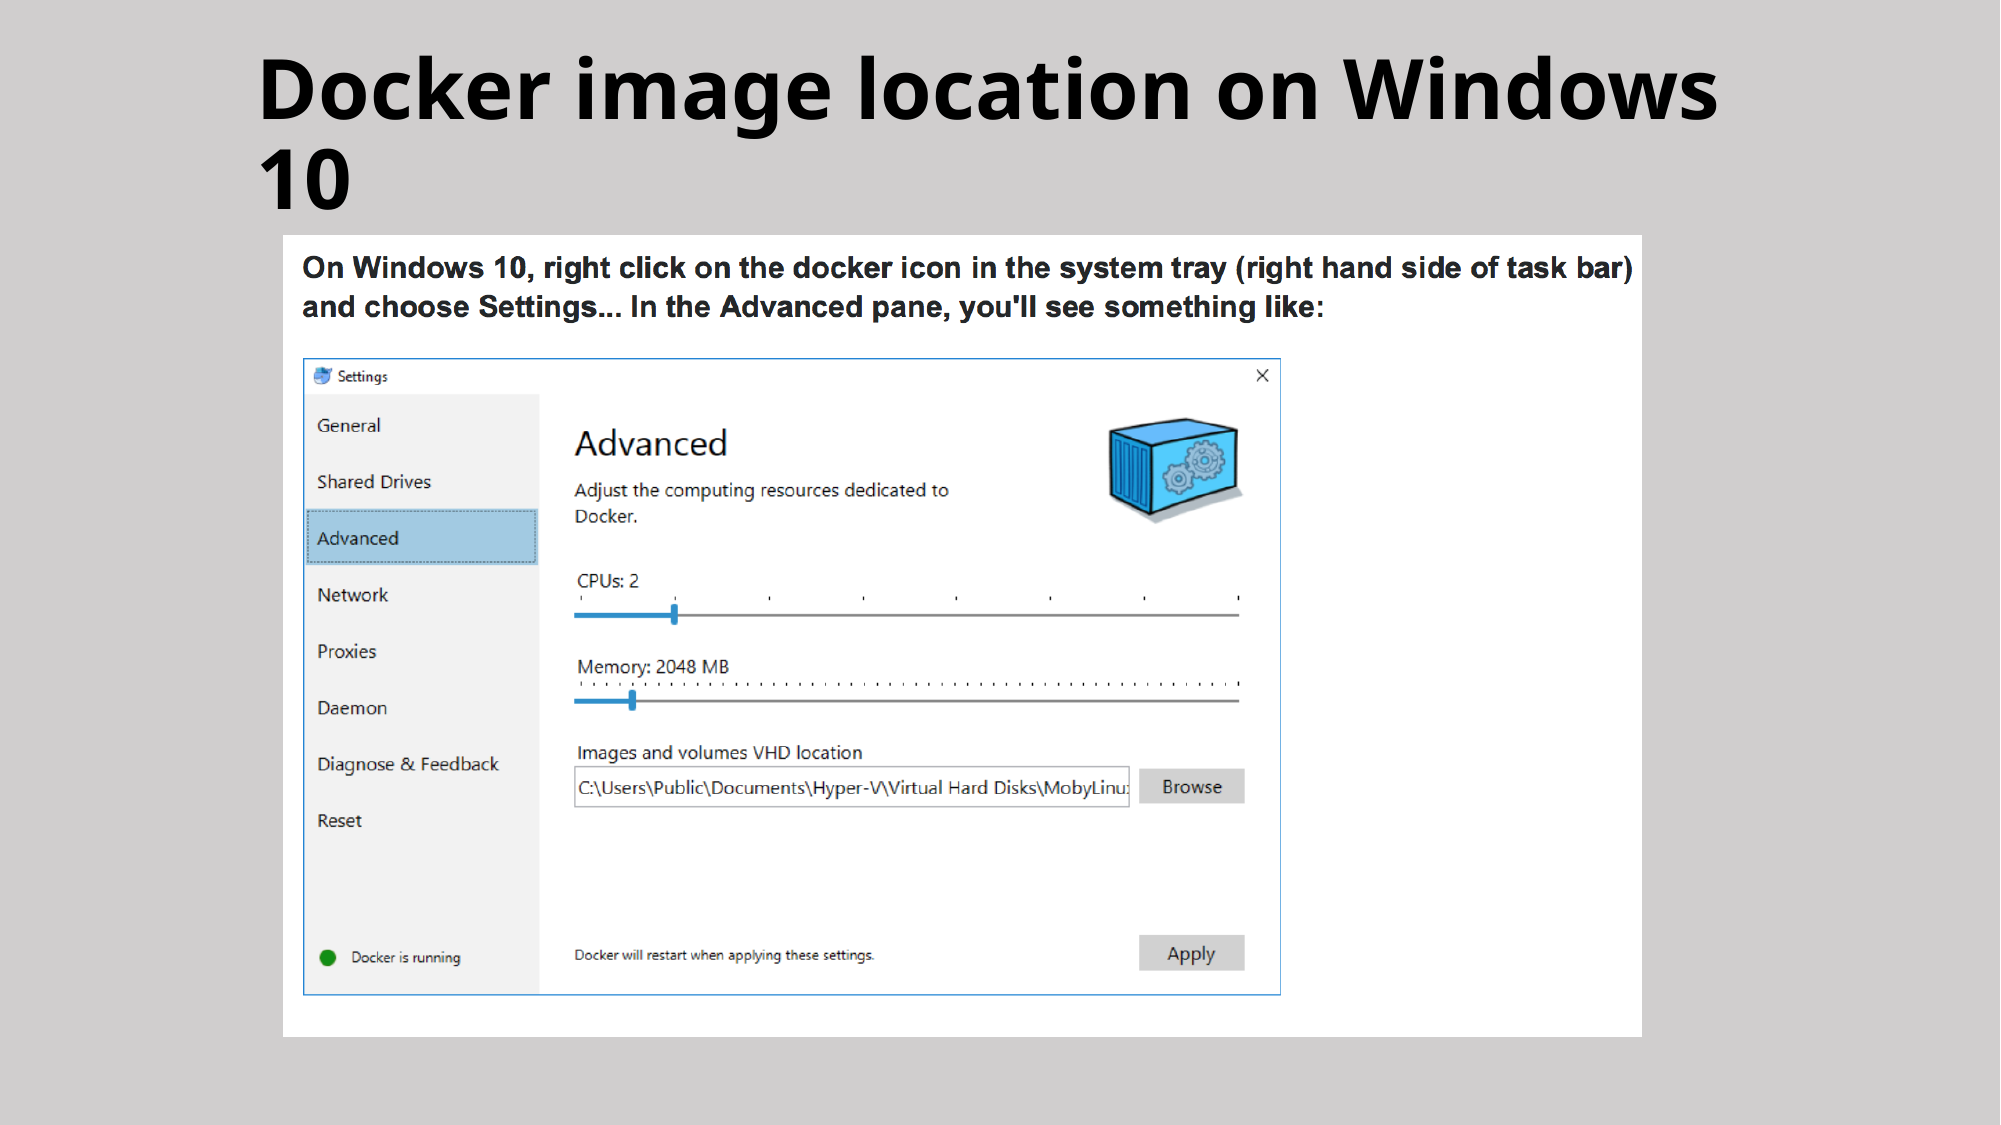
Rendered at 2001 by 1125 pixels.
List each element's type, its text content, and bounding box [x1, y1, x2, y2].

picture [283, 235, 1642, 1037]
title Docker image location on Windows 10 [241, 39, 1748, 236]
